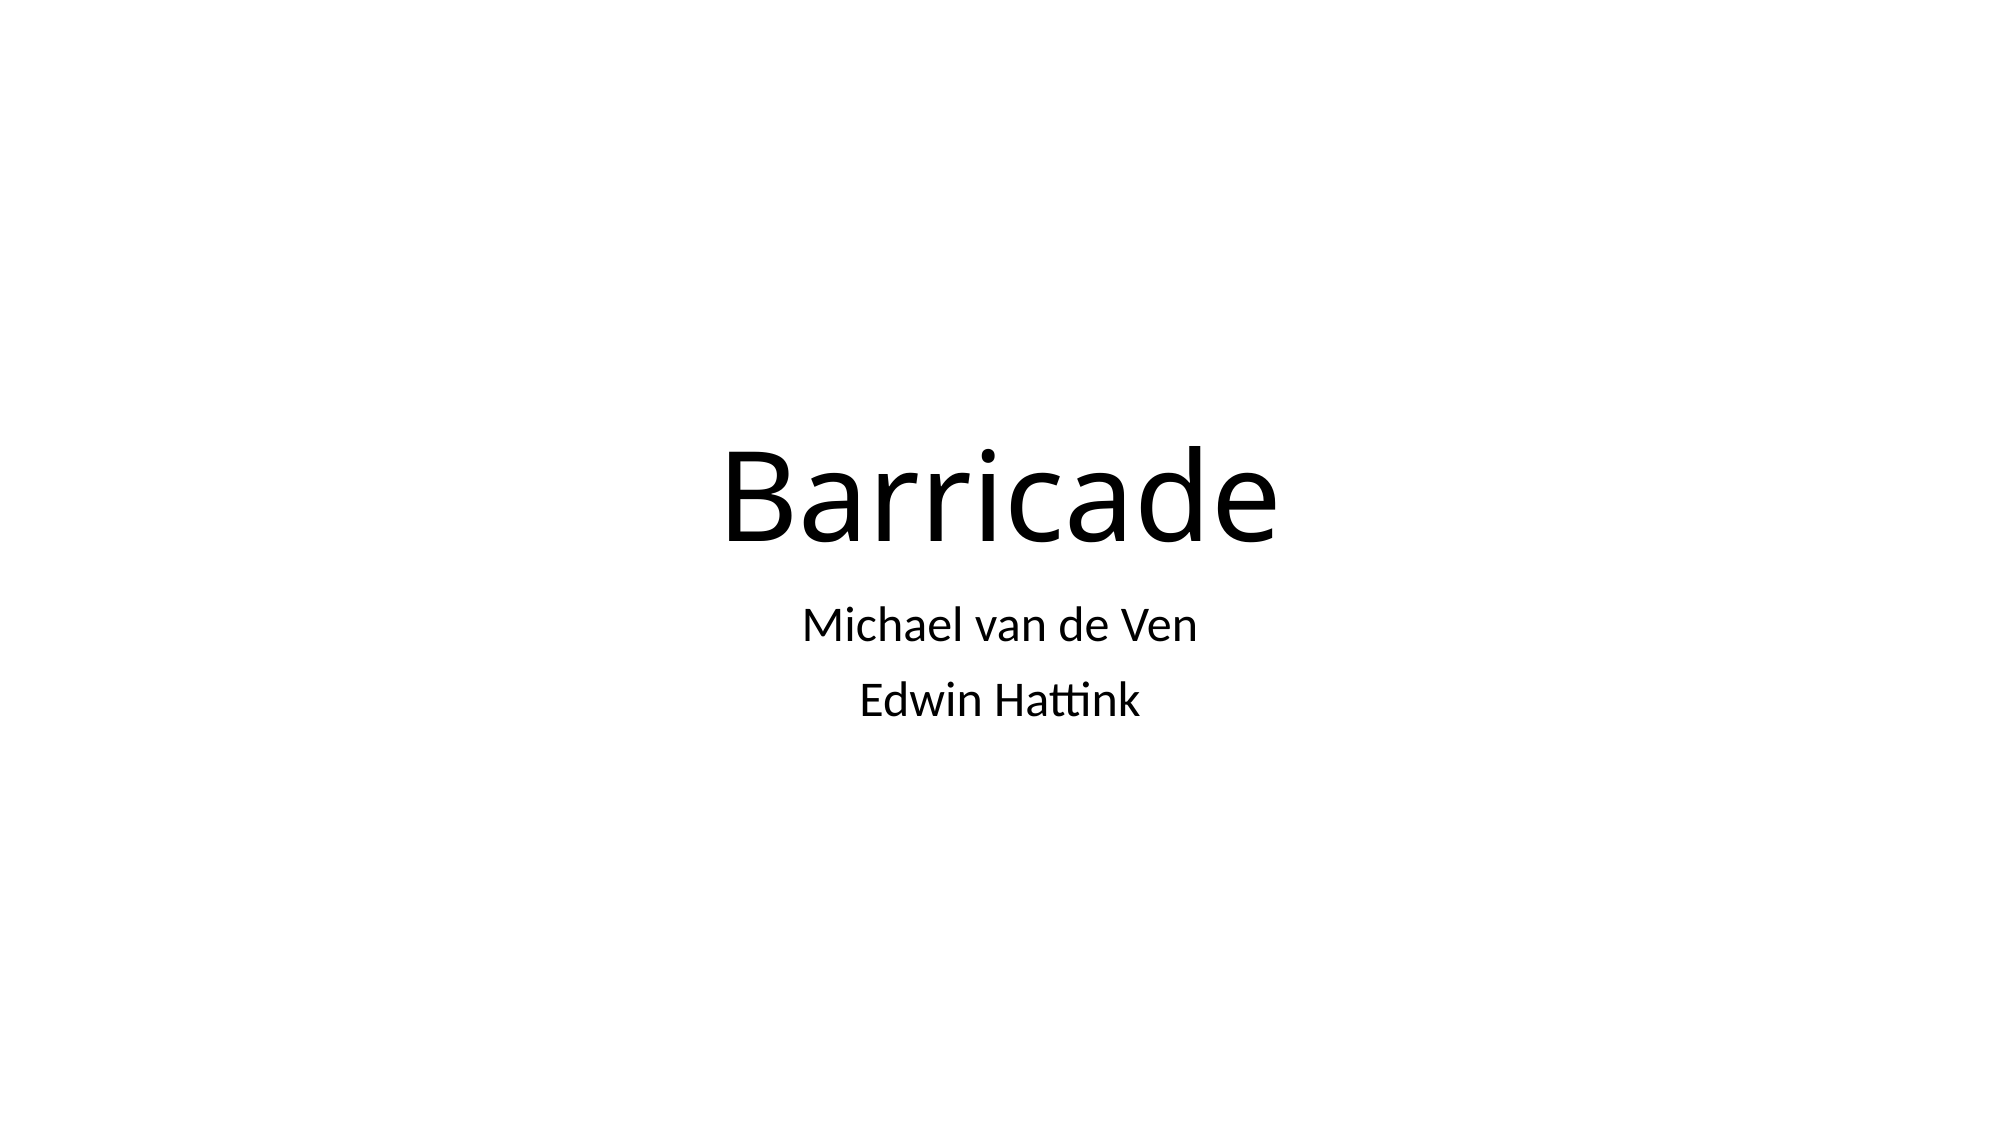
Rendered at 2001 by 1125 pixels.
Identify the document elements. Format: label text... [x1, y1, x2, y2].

subtitle Michael van de Ven Edwin Hattink [249, 590, 1750, 863]
title Barricade [249, 184, 1750, 576]
